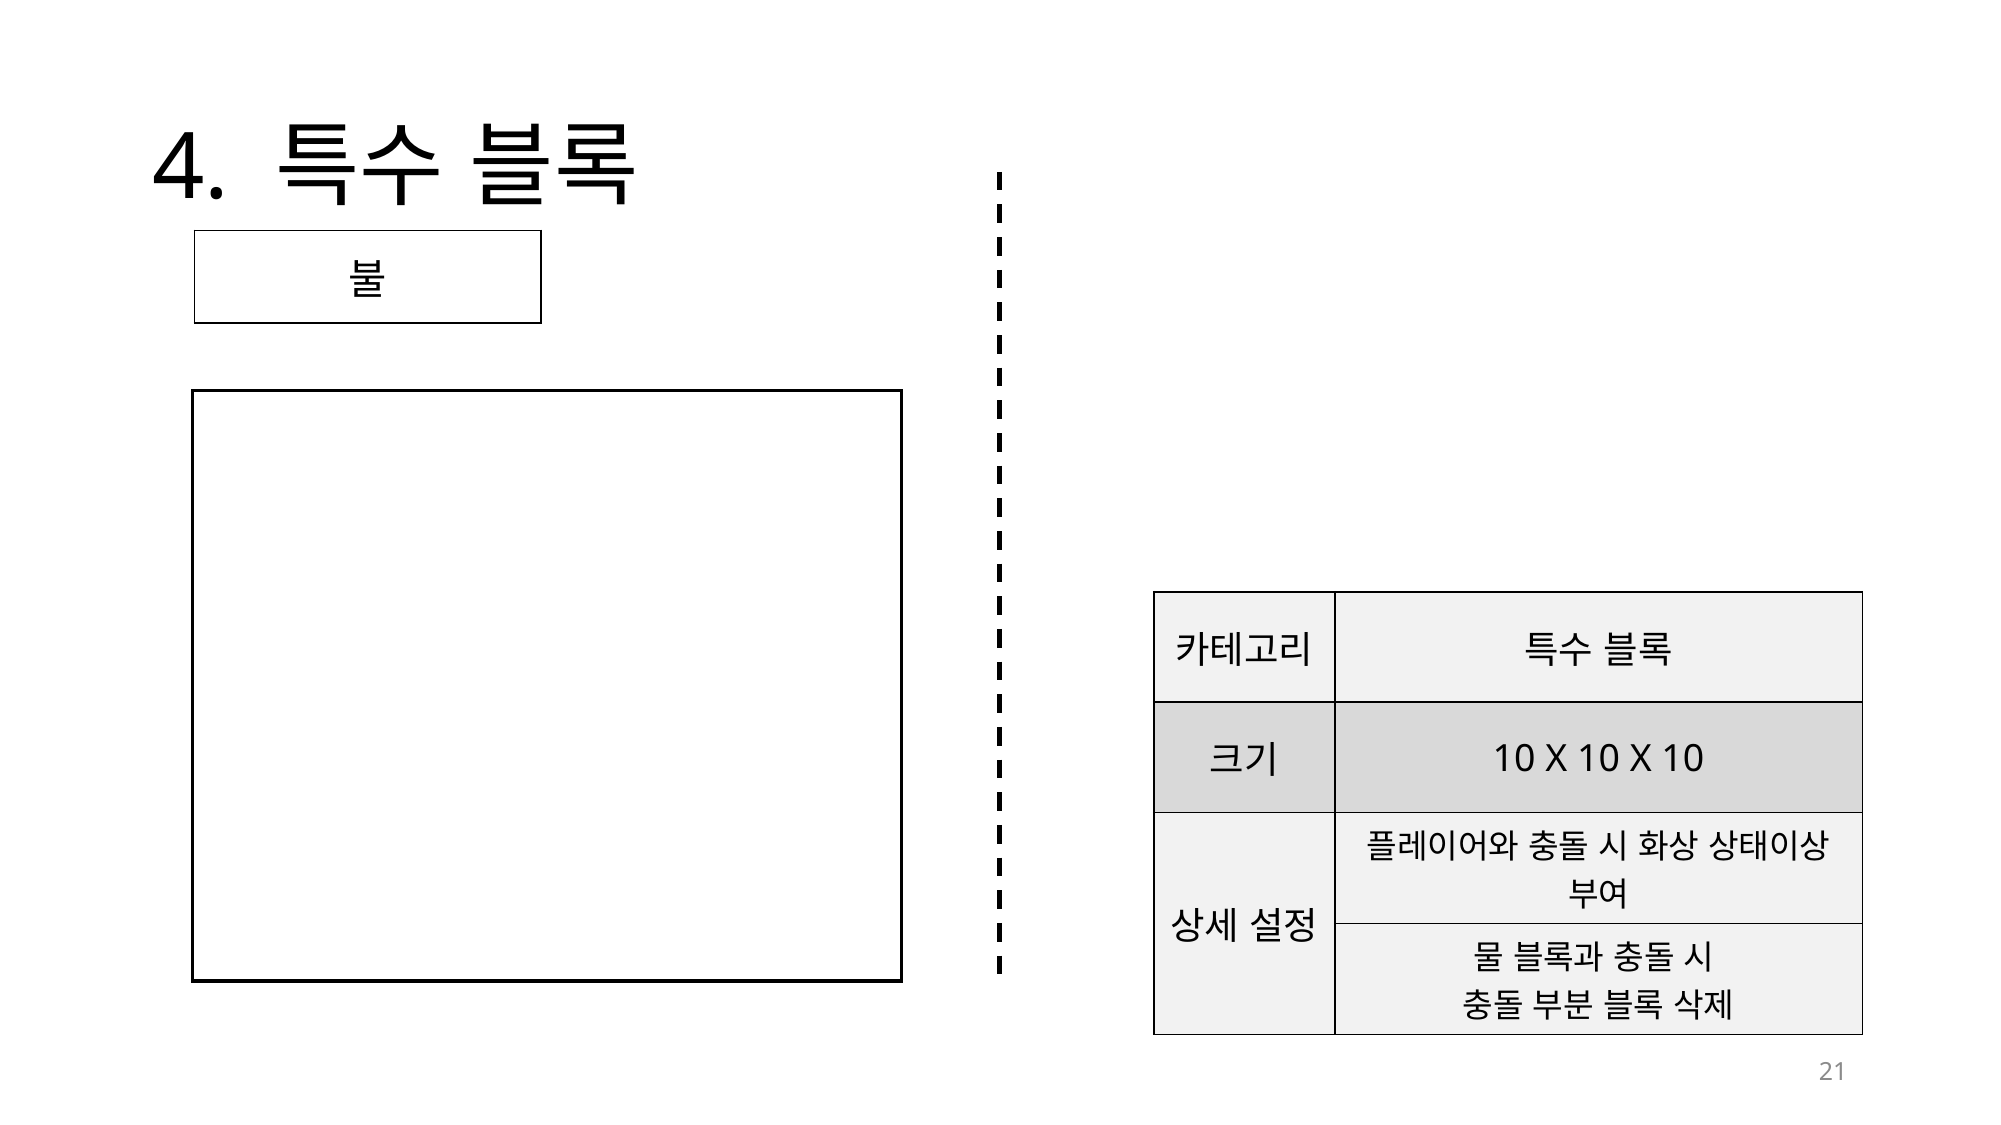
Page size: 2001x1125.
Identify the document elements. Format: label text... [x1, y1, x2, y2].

text_box [192, 389, 902, 982]
table_header 불 [195, 231, 540, 322]
slide_number 21 [1412, 1042, 1863, 1103]
table_cell 크기 [1155, 703, 1334, 812]
table_cell 물 블록과 충돌 시 충돌 부분 블록 삭제 [1336, 924, 1862, 1034]
table_cell 10 X 10 X 10 [1336, 703, 1862, 812]
title 4. 특수 블록 [137, 59, 1863, 278]
table_cell 상세 설정 [1155, 813, 1334, 1034]
table_header 특수 블록 [1336, 593, 1862, 701]
table_cell 플레이어와 충돌 시 화상 상태이상 부여 [1336, 813, 1862, 923]
table_header 카테고리 [1155, 593, 1334, 701]
